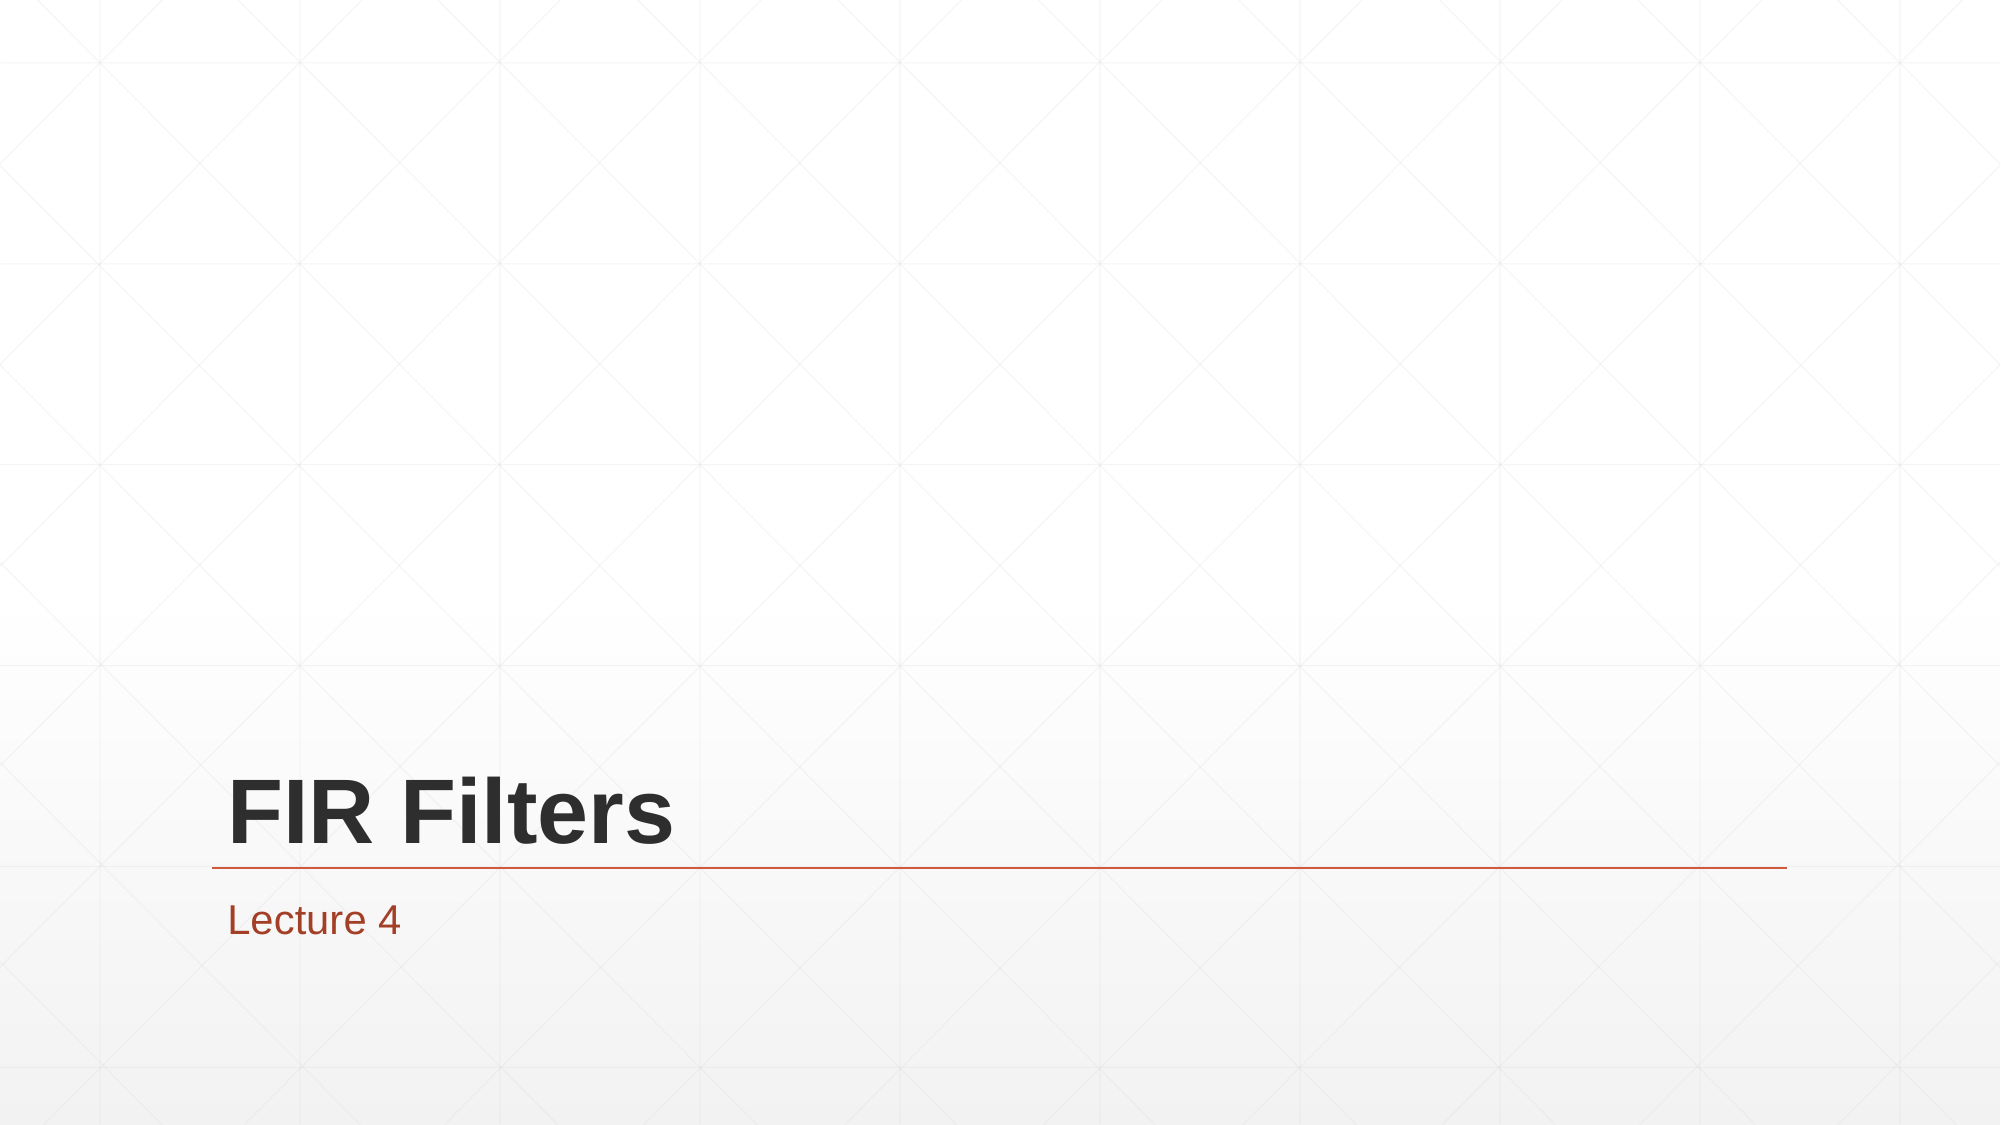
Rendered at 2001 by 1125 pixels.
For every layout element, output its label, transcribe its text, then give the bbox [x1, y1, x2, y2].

subtitle Lecture 4 [212, 891, 1788, 967]
title FIR Filters [212, 313, 1788, 869]
